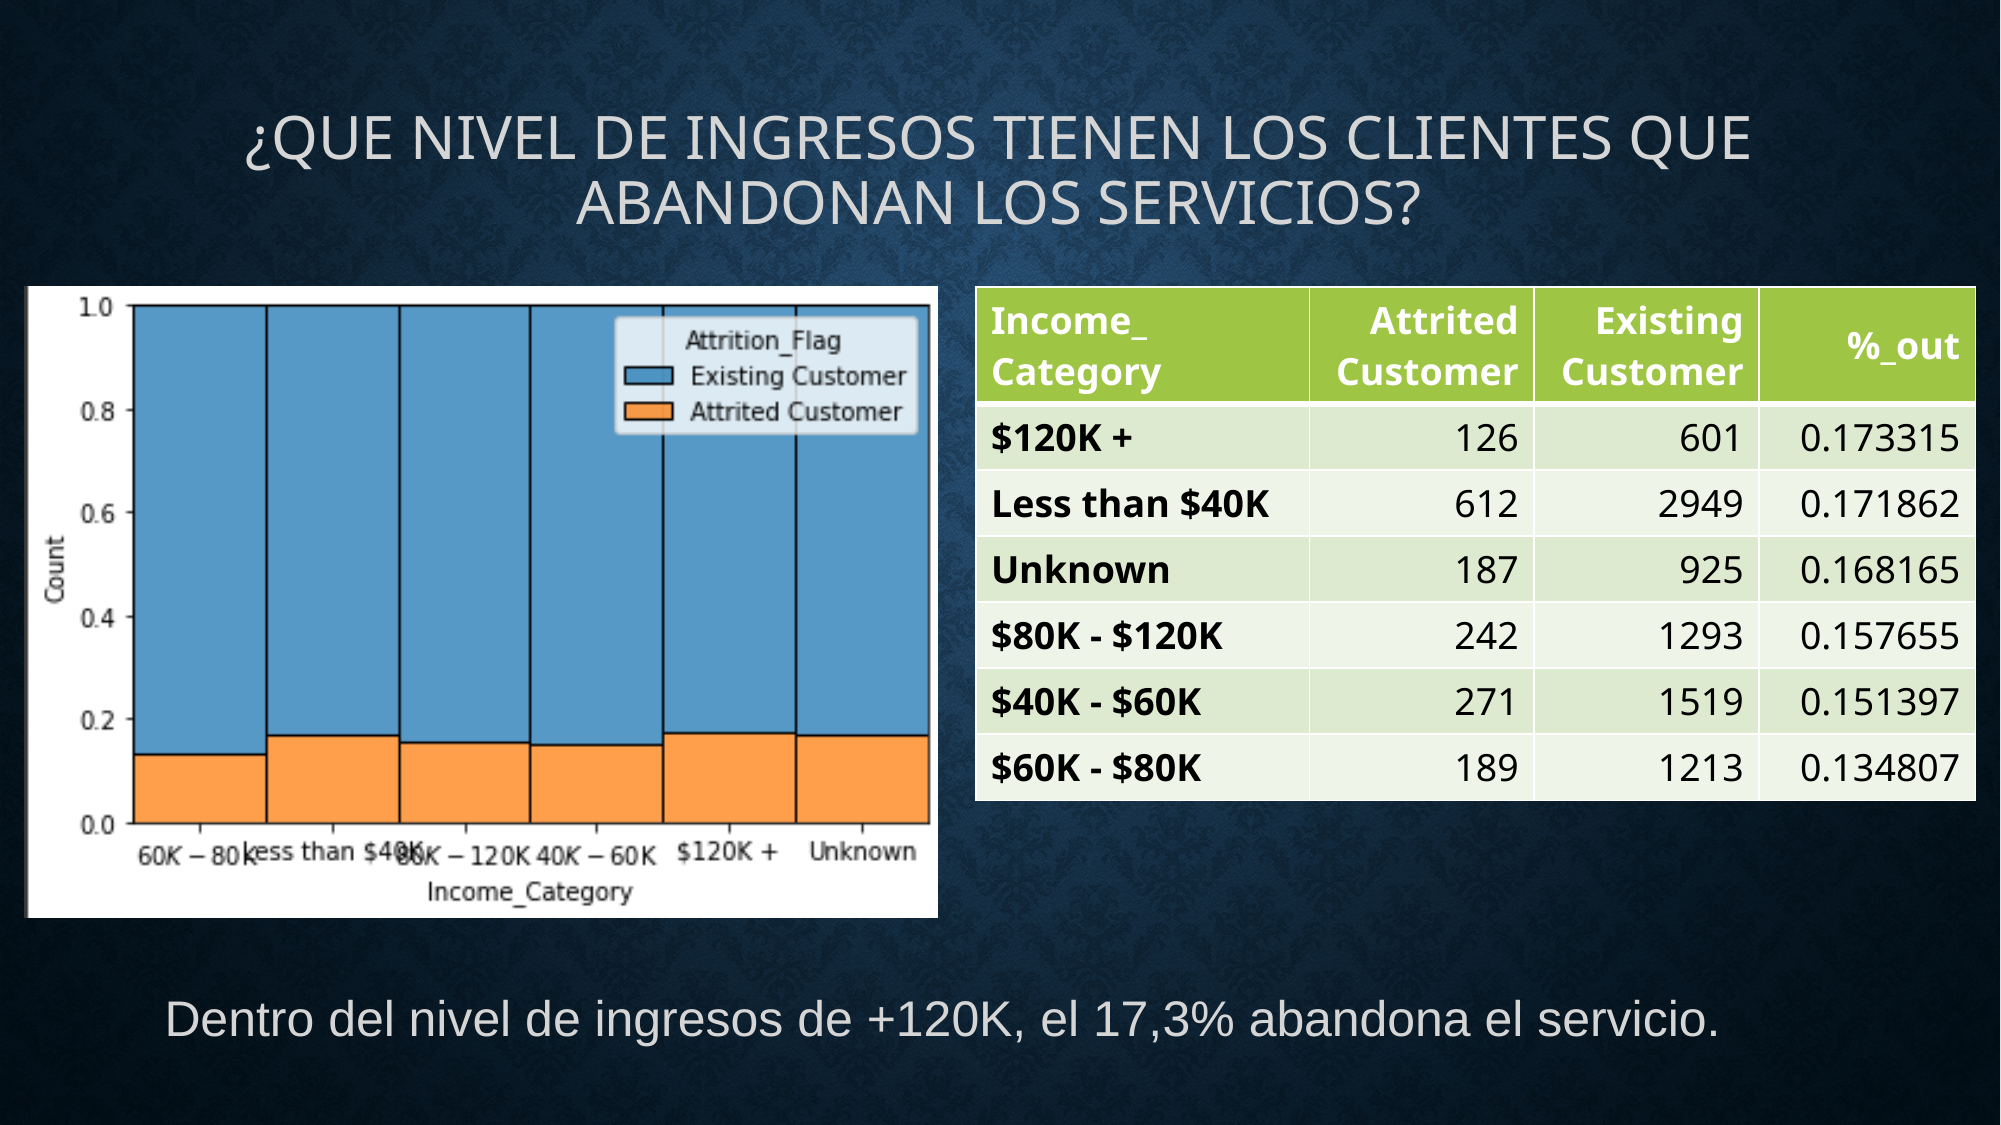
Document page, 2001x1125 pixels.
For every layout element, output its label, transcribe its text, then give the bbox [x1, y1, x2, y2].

table_cell 1213 [1535, 735, 1758, 800]
table_cell $40K - $60K [977, 669, 1309, 733]
table_cell 0.173315 [1760, 407, 1975, 469]
table_cell 1293 [1535, 603, 1758, 667]
table_cell 612 [1310, 471, 1533, 535]
table_header Income_ Category [977, 288, 1309, 401]
title ¿Que nivel de ingresos tienen los clientes que abandonan los servicios? [149, 99, 1849, 318]
table_cell Unknown [977, 537, 1309, 601]
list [23, 286, 939, 919]
table_cell 187 [1310, 537, 1533, 601]
table_cell 925 [1535, 537, 1758, 601]
table_cell $120K + [977, 407, 1309, 469]
table_cell 1519 [1535, 669, 1758, 733]
table_cell 0.168165 [1760, 537, 1975, 601]
table_cell 0.171862 [1760, 471, 1975, 535]
table_cell $60K - $80K [977, 735, 1309, 800]
table_cell 0.134807 [1760, 735, 1975, 800]
table_header Existing Customer [1535, 288, 1758, 401]
table_cell 126 [1310, 407, 1533, 469]
table_header Attrited Customer [1310, 288, 1533, 401]
text_box Dentro del nivel de ingresos de +120K, el 17,3% abandona el servicio. [149, 979, 1831, 1055]
table_cell 271 [1310, 669, 1533, 733]
table_cell 189 [1310, 735, 1533, 800]
table_cell 2949 [1535, 471, 1758, 535]
table_header %_out [1760, 288, 1975, 401]
table_cell $80K - $120K [977, 603, 1309, 667]
table_cell 242 [1310, 603, 1533, 667]
table_cell Less than $40K [977, 471, 1309, 535]
table_cell 601 [1535, 407, 1758, 469]
table_cell 0.151397 [1760, 669, 1975, 733]
table_cell 0.157655 [1760, 603, 1975, 667]
